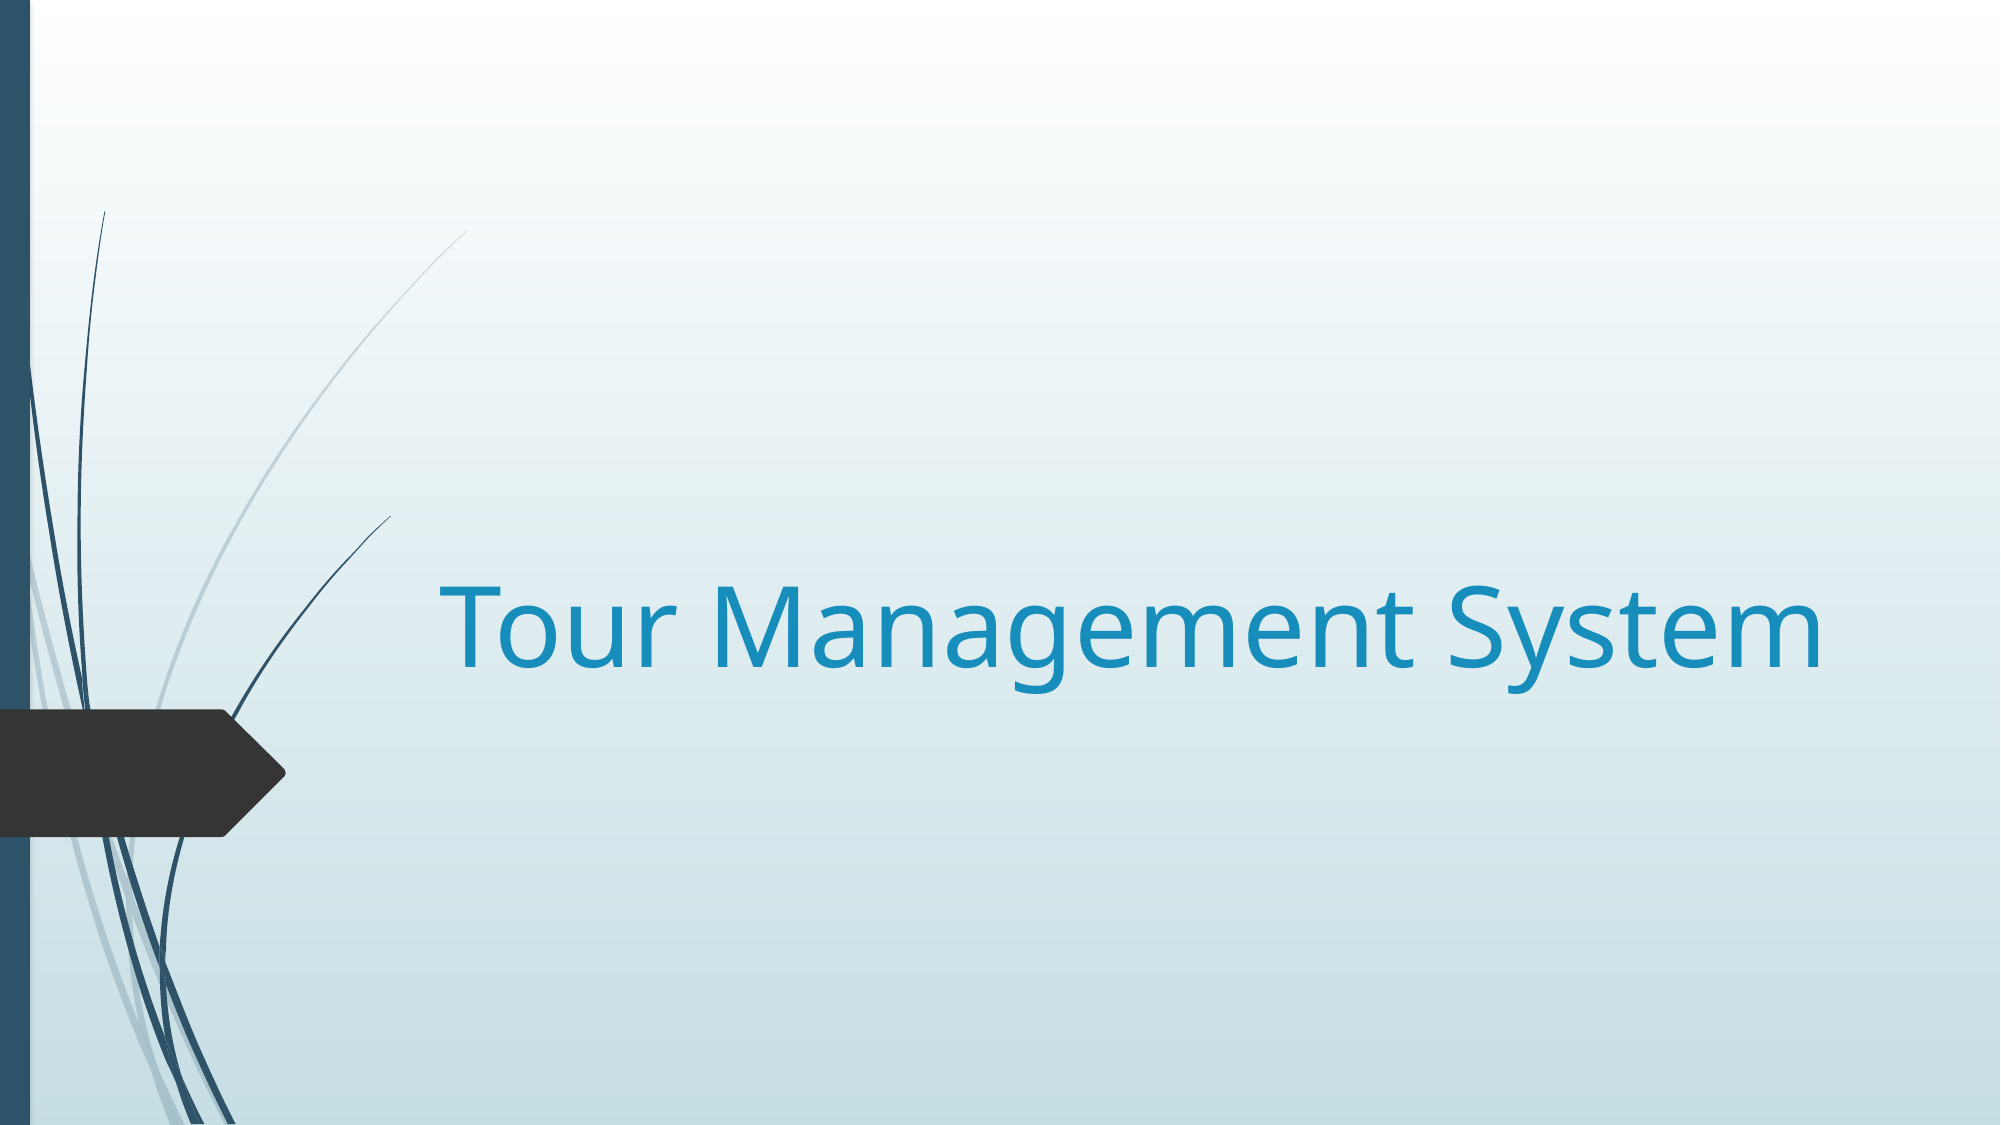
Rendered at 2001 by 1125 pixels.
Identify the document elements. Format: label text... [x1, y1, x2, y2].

title Tour Management System [424, 326, 1888, 698]
